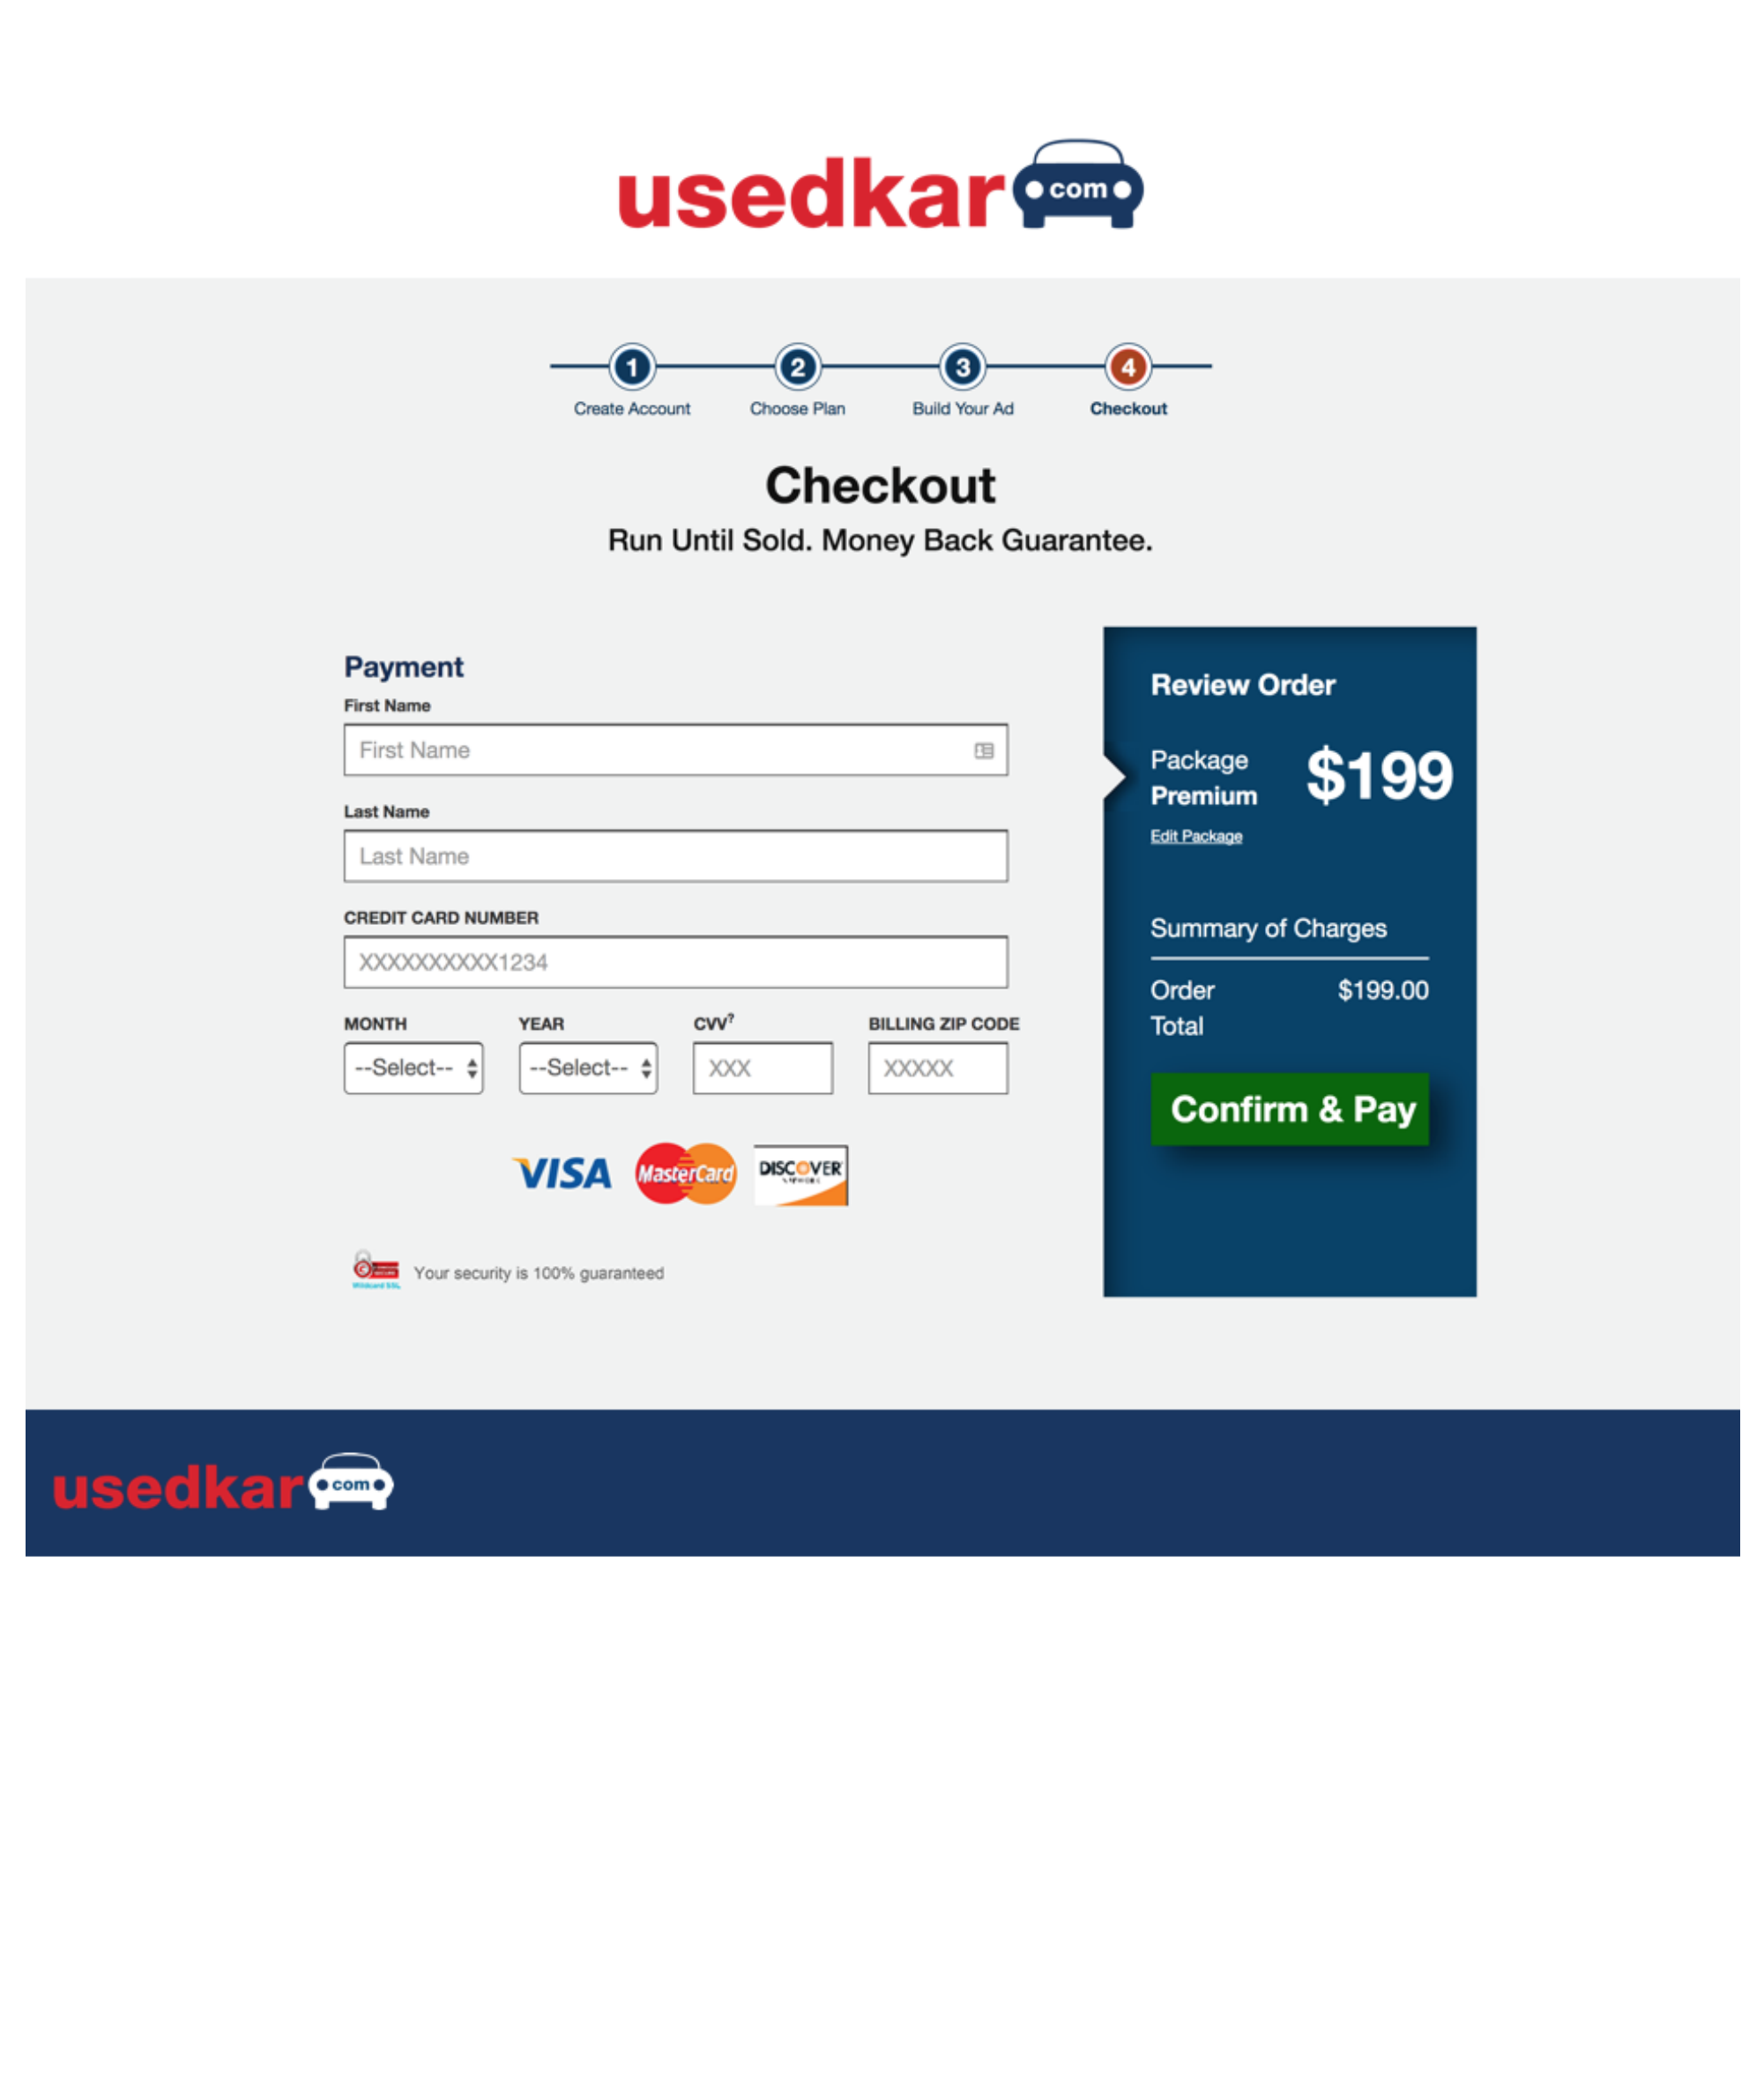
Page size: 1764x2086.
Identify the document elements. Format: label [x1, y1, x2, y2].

picture [26, 114, 1740, 1561]
